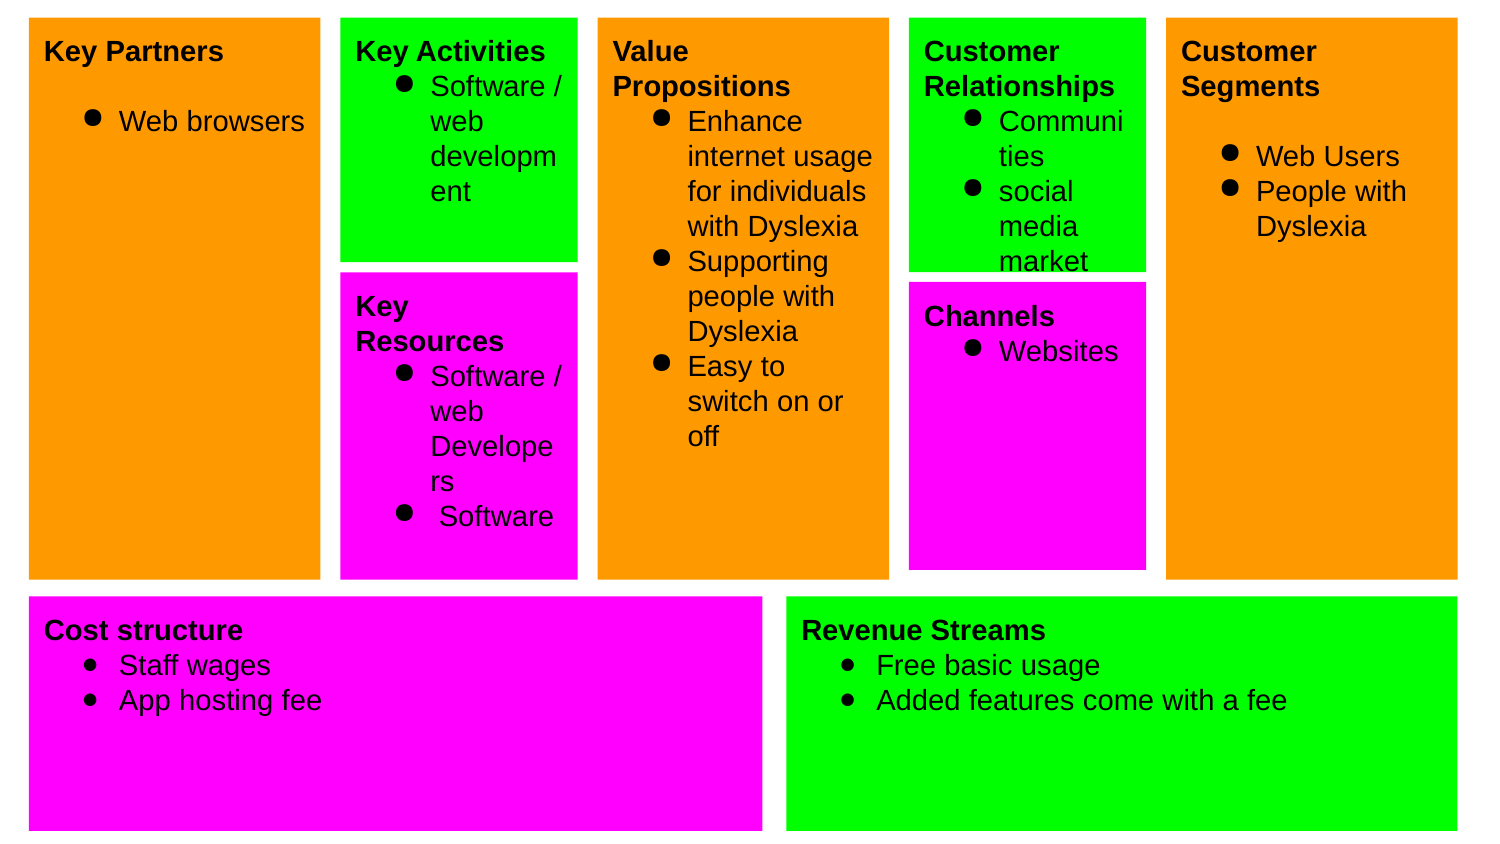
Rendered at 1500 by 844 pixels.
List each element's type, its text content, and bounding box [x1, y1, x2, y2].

text_box Cost structure Staff wages App hosting fee [28, 596, 763, 831]
text_box Key Partners Web browsers [28, 17, 321, 580]
text_box Key Resources Software / web Developers Software [340, 272, 578, 580]
text_box Revenue Streams Free basic usage Added features come with a fee [786, 596, 1458, 831]
text_box Channels Websites [908, 281, 1147, 570]
text_box Customer Relationships Communities social media market [908, 17, 1147, 273]
text_box Customer Segments Web Users People with Dyslexia [1166, 17, 1458, 580]
text_box Key Activities Software /web development [340, 17, 578, 263]
text_box Value Propositions Enhance internet usage for individuals with Dyslexia Supporting people with Dyslexia Easy to switch on or off [597, 17, 890, 580]
